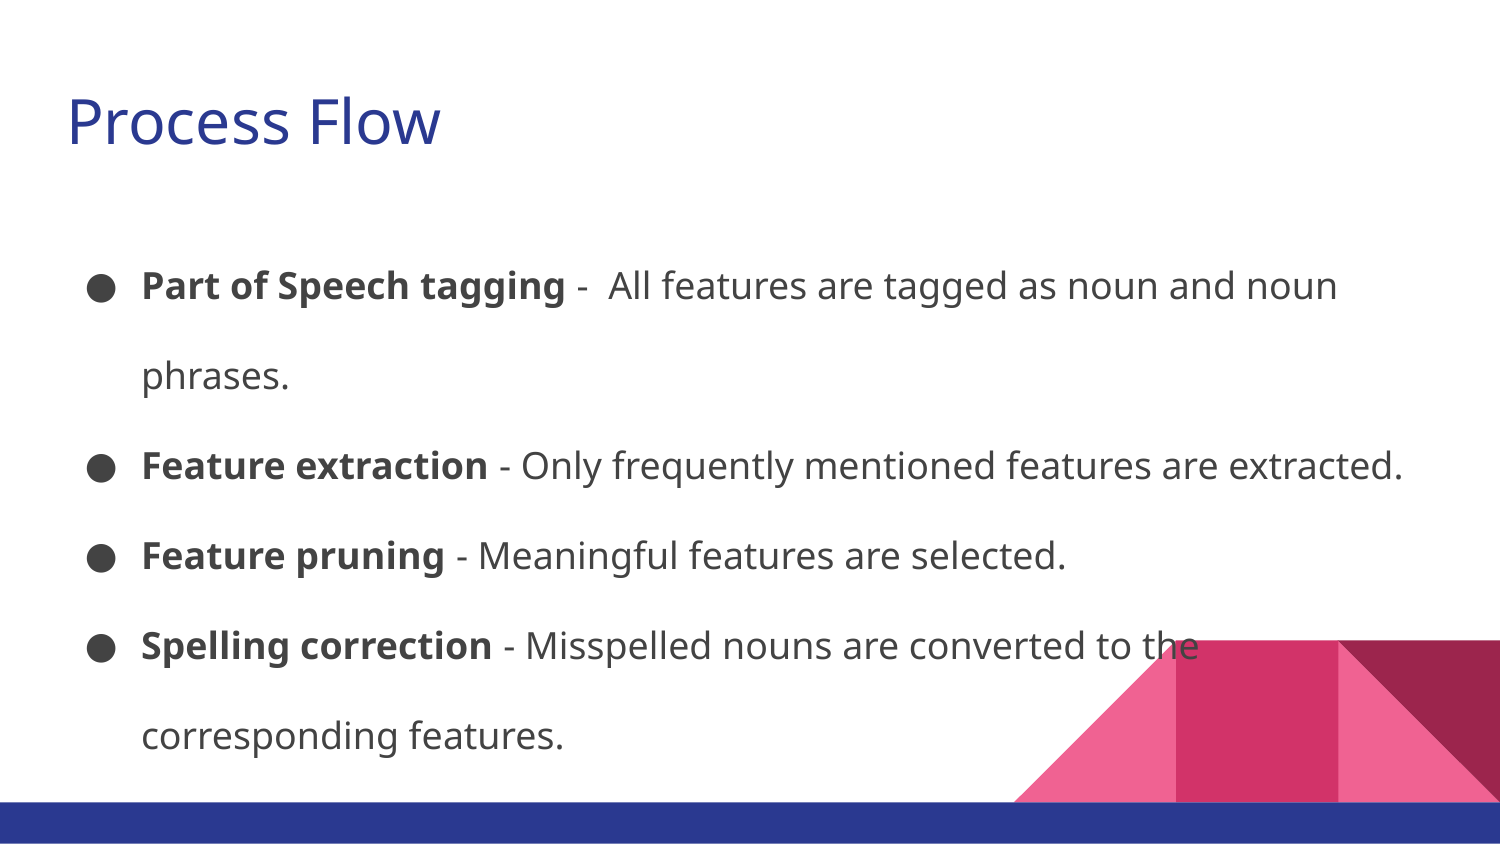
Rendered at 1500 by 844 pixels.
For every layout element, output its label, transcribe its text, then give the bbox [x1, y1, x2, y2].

list Part of Speech tagging - All features are tagged as noun and noun phrases. Feature extraction - Only frequently mentioned features are extracted. Feature pruning - Meaningful features are selected. Spelling correction - Misspelled nouns are converted to the corresponding features. [51, 201, 1449, 750]
title Process Flow [51, 67, 1449, 167]
